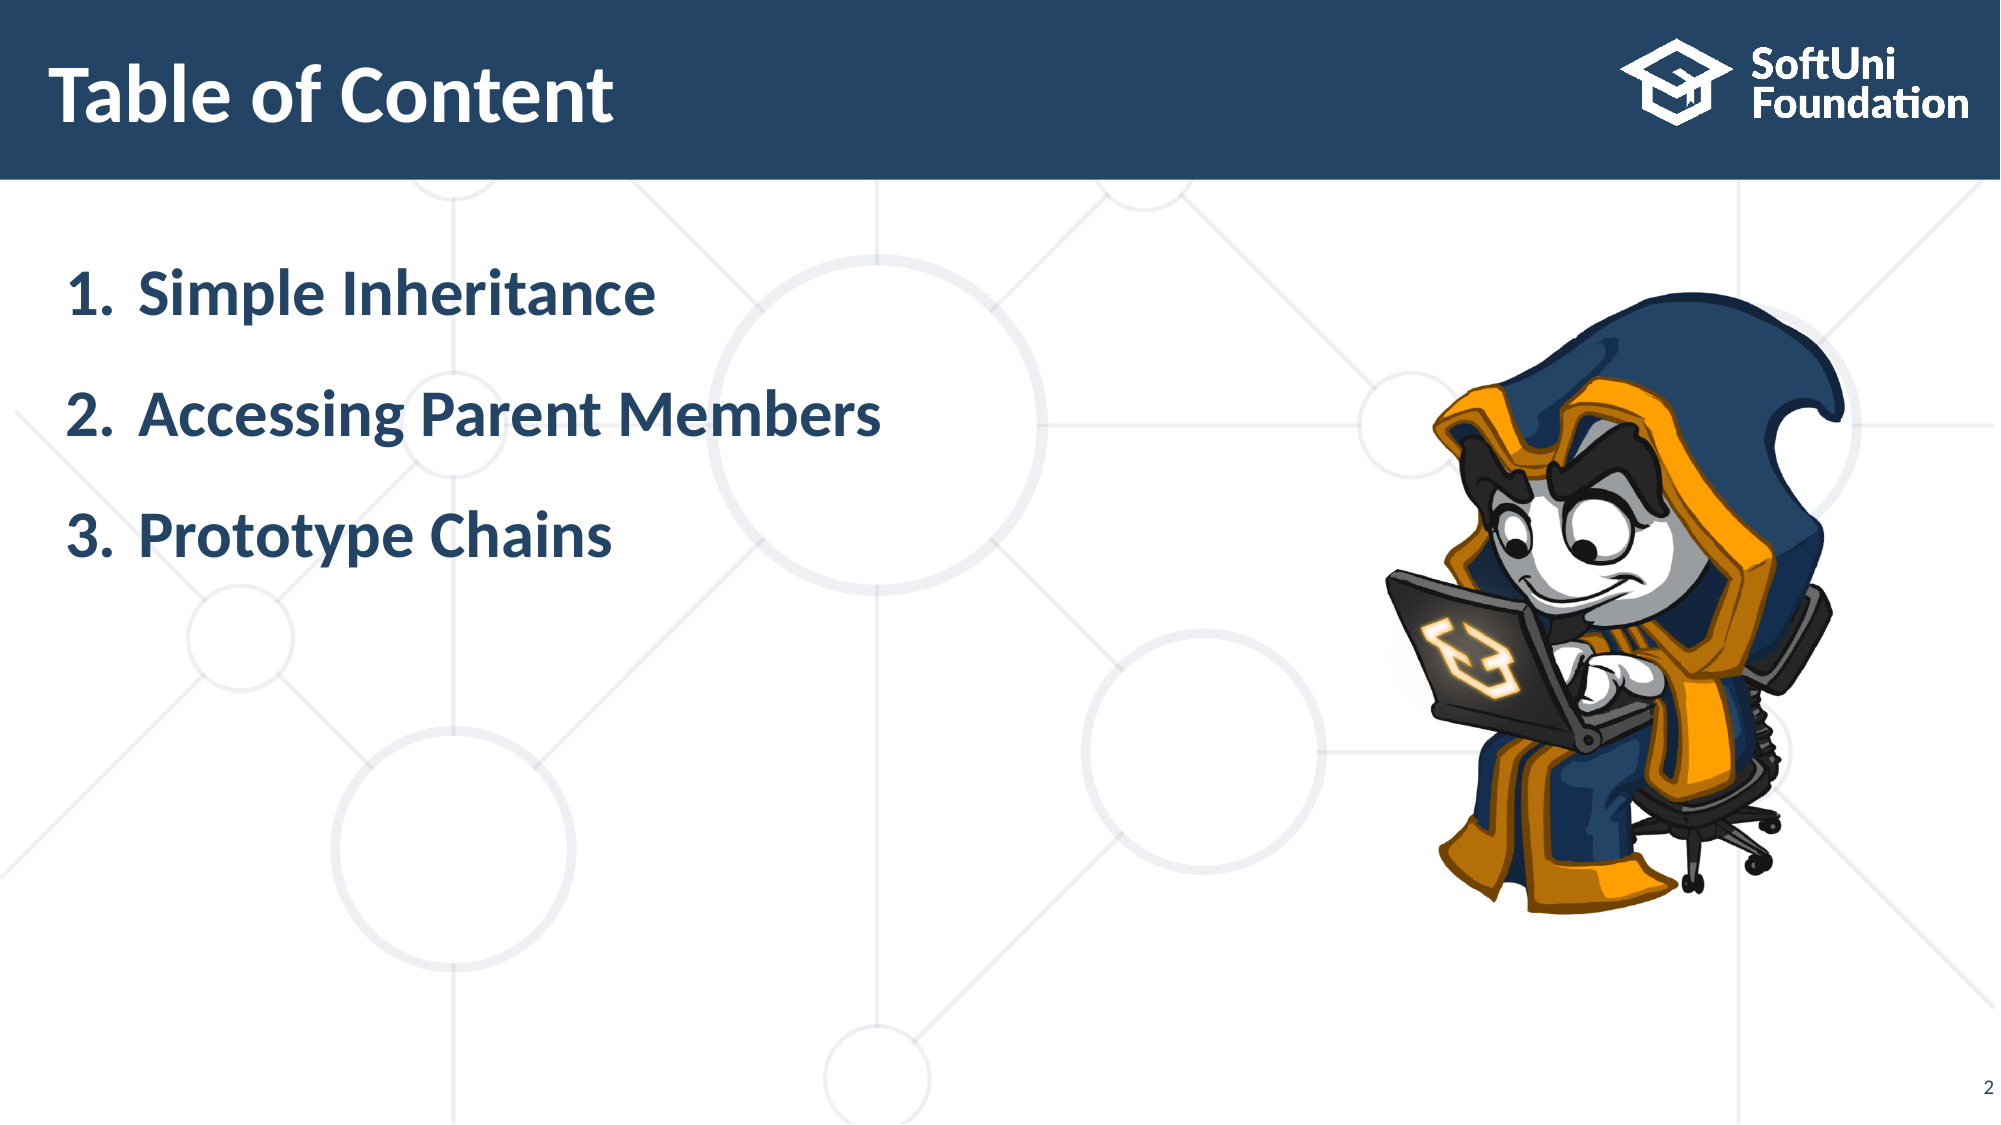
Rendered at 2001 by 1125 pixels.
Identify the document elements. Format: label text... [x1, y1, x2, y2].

list Simple Inheritance Accessing Parent Members Prototype Chains [47, 226, 1390, 1014]
slide_number 2 [1929, 1070, 2000, 1103]
picture [1619, 38, 1968, 126]
picture [1390, 231, 1884, 951]
title Table of Content [31, 16, 1591, 162]
